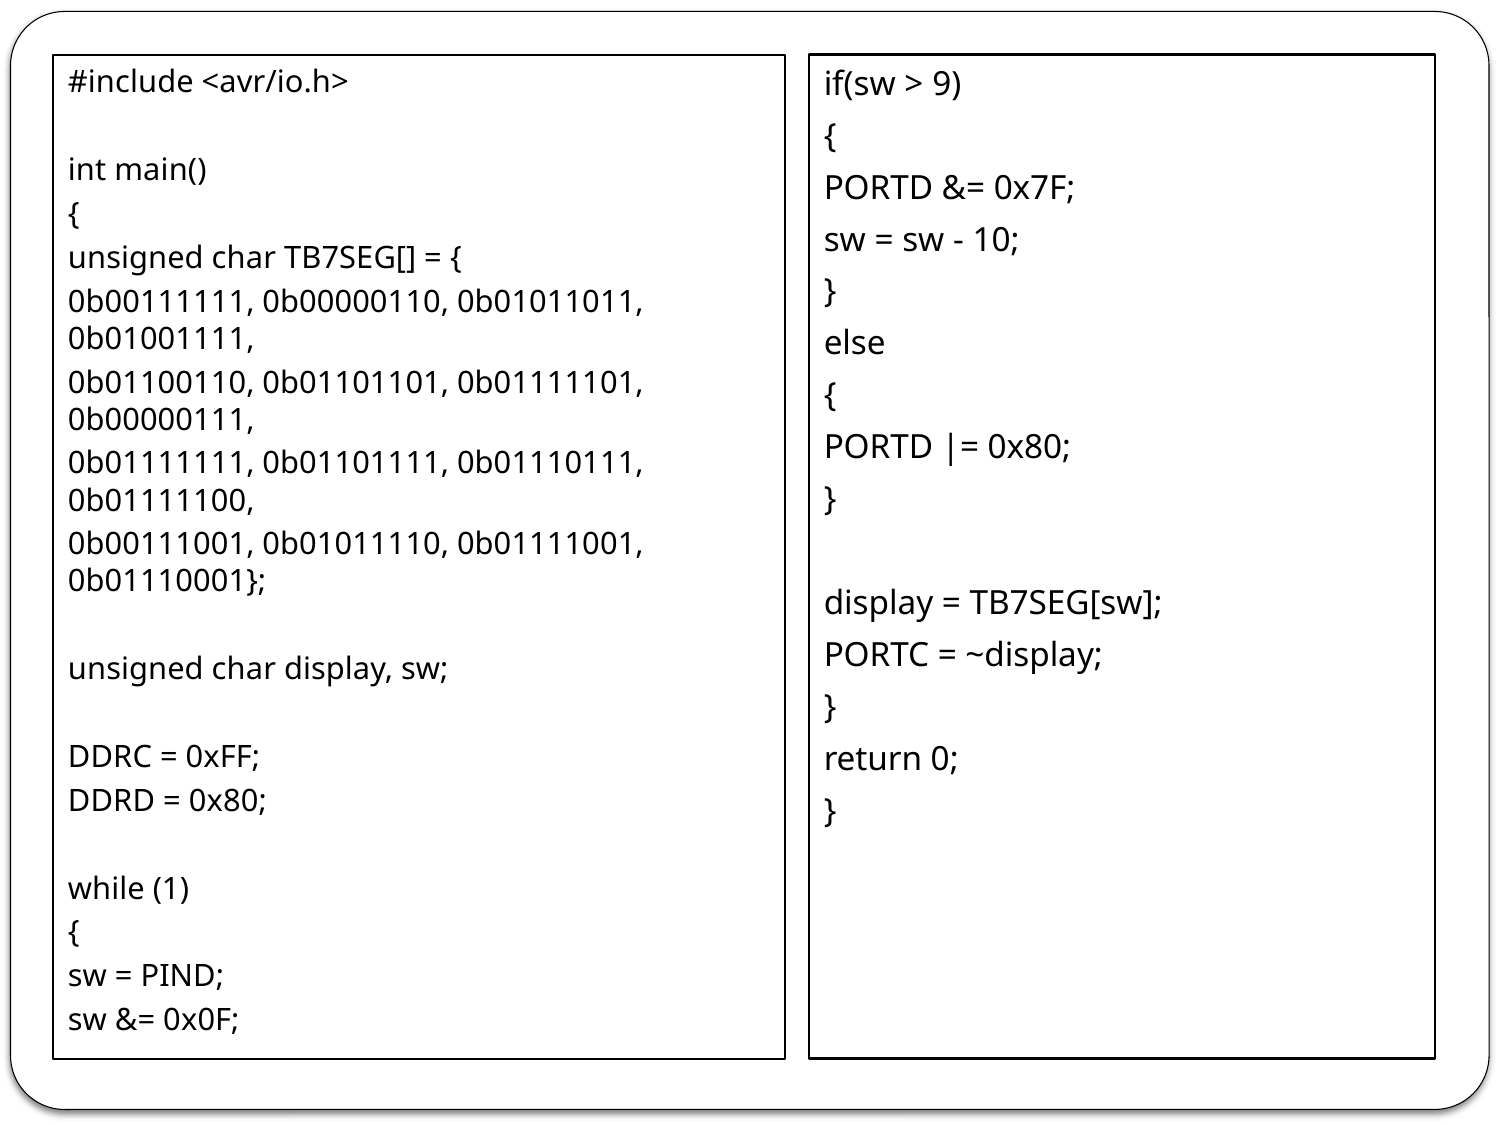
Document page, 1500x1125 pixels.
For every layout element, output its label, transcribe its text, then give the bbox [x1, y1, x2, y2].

text_box if(sw > 9) { PORTD &= 0x7F; sw = sw - 10; } else { PORTD |= 0x80; } display = TB7SEG[sw]; PORTC = ~display; } return 0; } [808, 53, 1436, 1060]
list #include <avr/io.h> int main() { unsigned char TB7SEG[] = { 0b00111111, 0b00000110, 0b01011011, 0b01001111, 0b01100110, 0b01101101, 0b01111101, 0b00000111, 0b01111111, 0b01101111, 0b01110111, 0b01111100, 0b00111001, 0b01011110, 0b01111001, 0b01110001}; unsigned char display, sw; DDRC = 0xFF; DDRD = 0x80; while (1) { sw = PIND; sw &= 0x0F; [52, 54, 786, 1060]
